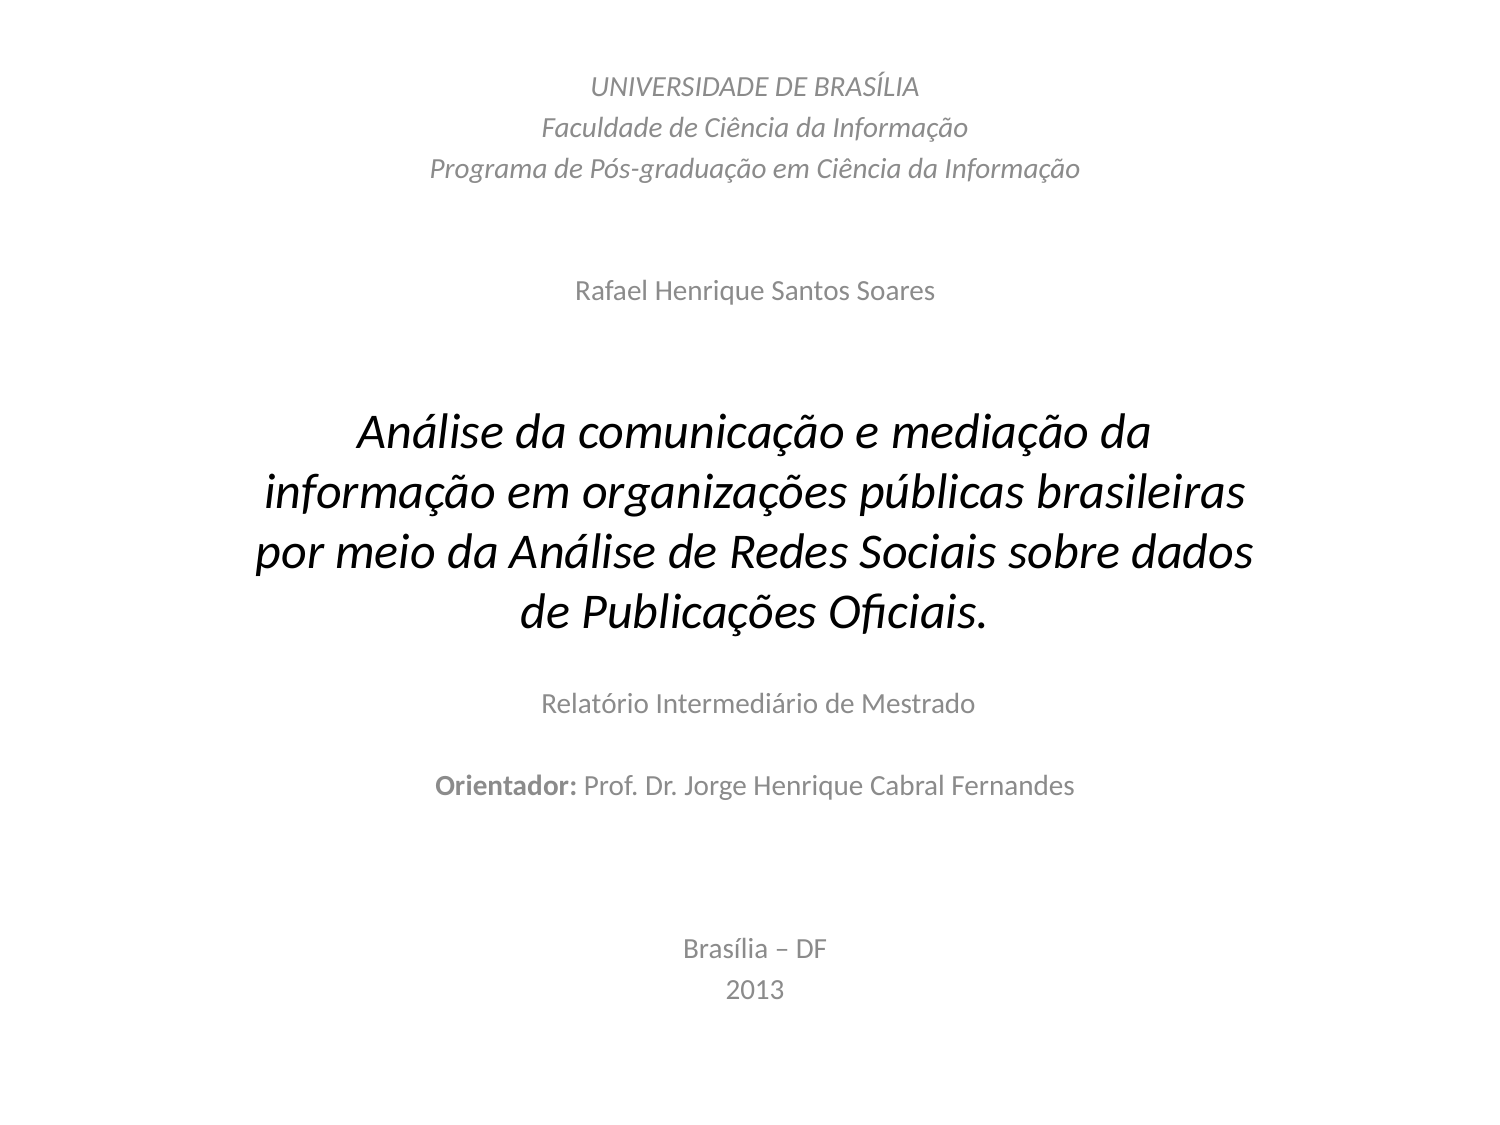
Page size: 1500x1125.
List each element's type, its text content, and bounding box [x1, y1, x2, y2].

subtitle UNIVERSIDADE DE BRASÍLIA Faculdade de Ciência da Informação Programa de Pós-graduação em Ciência da Informação Rafael Henrique Santos Soares Análise da comunicação e mediação da informação em organizações públicas brasileiras por meio da Análise de Redes Sociais sobre dados de Publicações Oficiais. Relatório Intermediário de Mestrado Orientador: Prof. Dr. Jorge Henrique Cabral Fernandes Brasília – DF 2013 [230, 19, 1281, 307]
